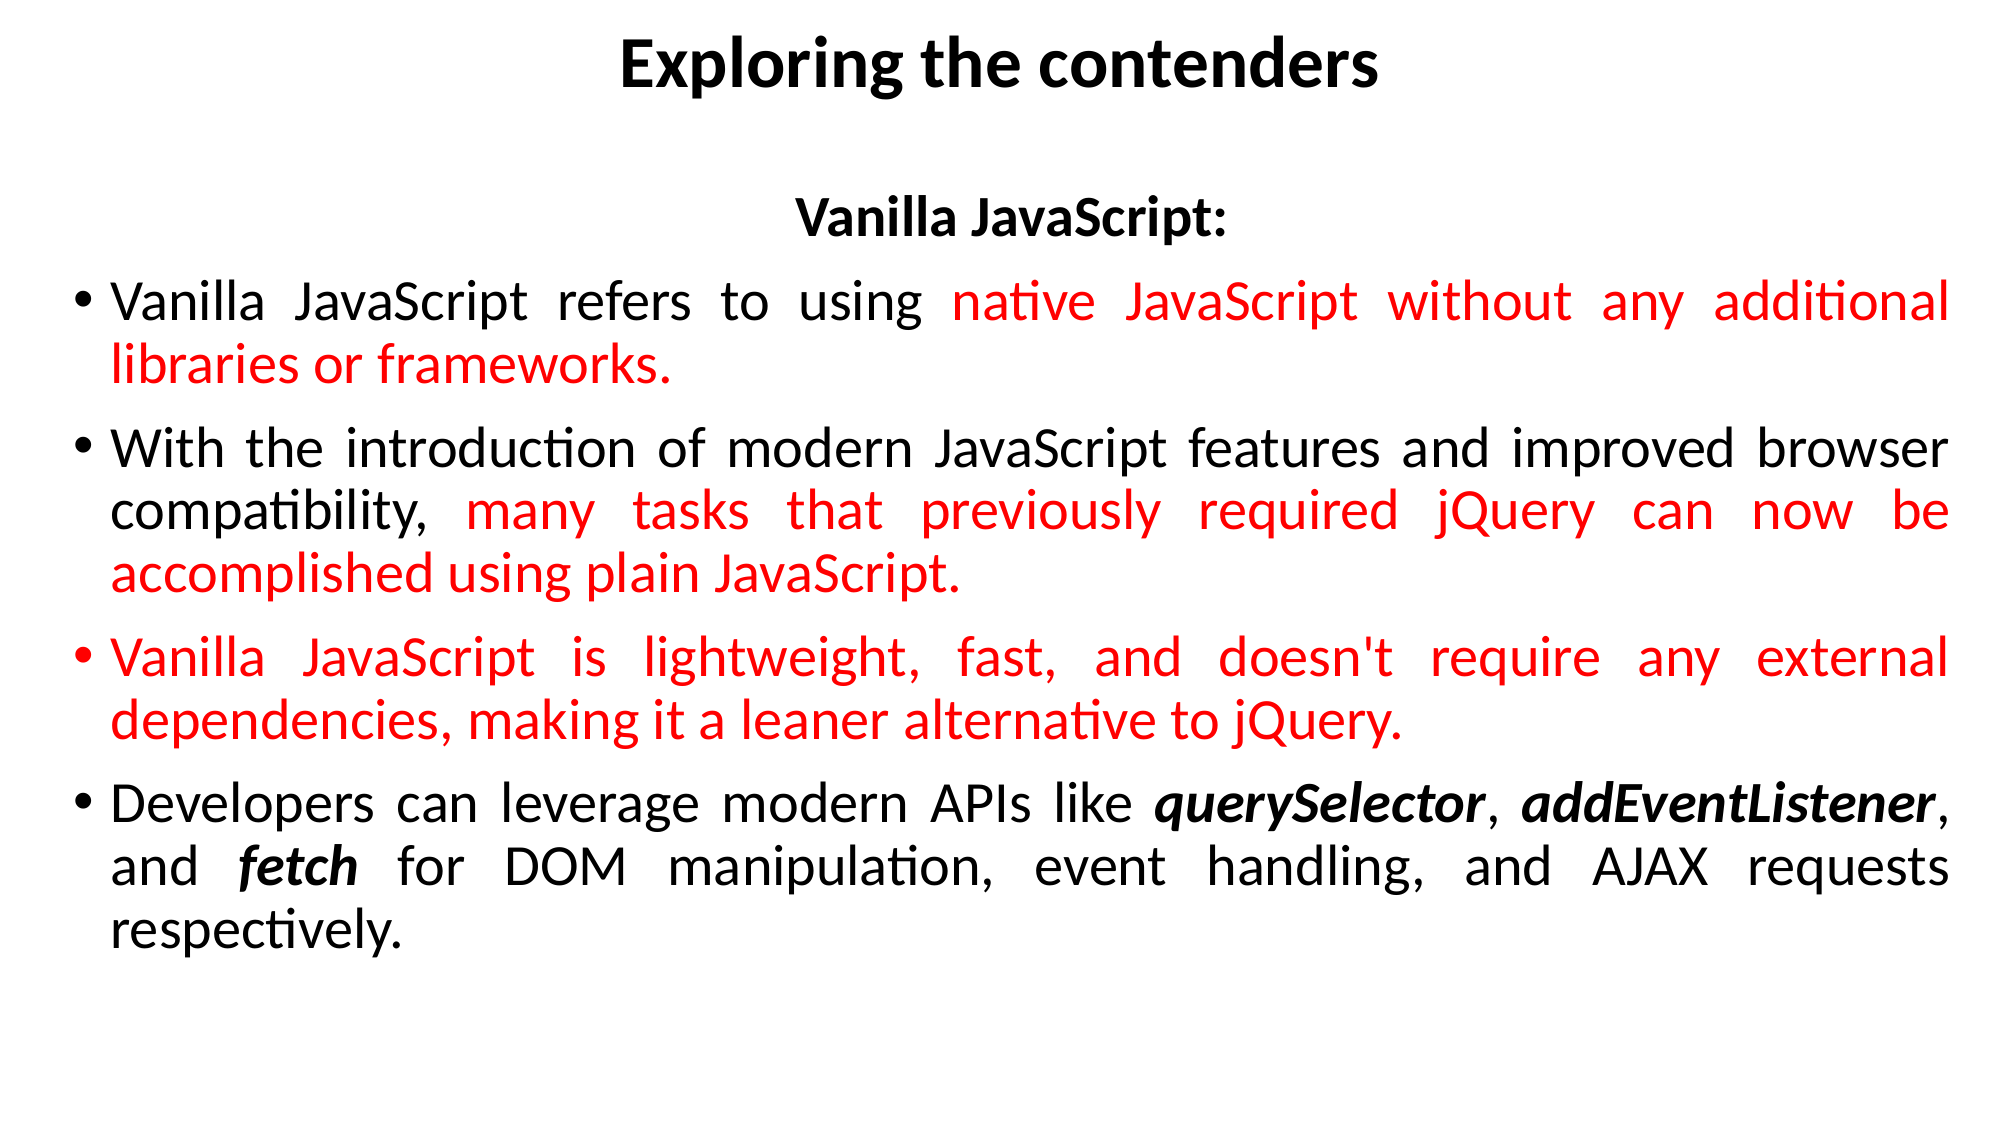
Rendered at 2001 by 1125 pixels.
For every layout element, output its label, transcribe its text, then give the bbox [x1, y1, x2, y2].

list Vanilla JavaScript: Vanilla JavaScript refers to using native JavaScript without any additional libraries or frameworks. With the introduction of modern JavaScript features and improved browser compatibility, many tasks that previously required jQuery can now be accomplished using plain JavaScript. Vanilla JavaScript is lightweight, fast, and doesn't require any external dependencies, making it a leaner alternative to jQuery. Developers can leverage modern APIs like querySelector, addEventListener, and fetch for DOM manipulation, event handling, and AJAX requests respectively. [58, 179, 1967, 1055]
title Exploring the contenders [137, 16, 1863, 112]
